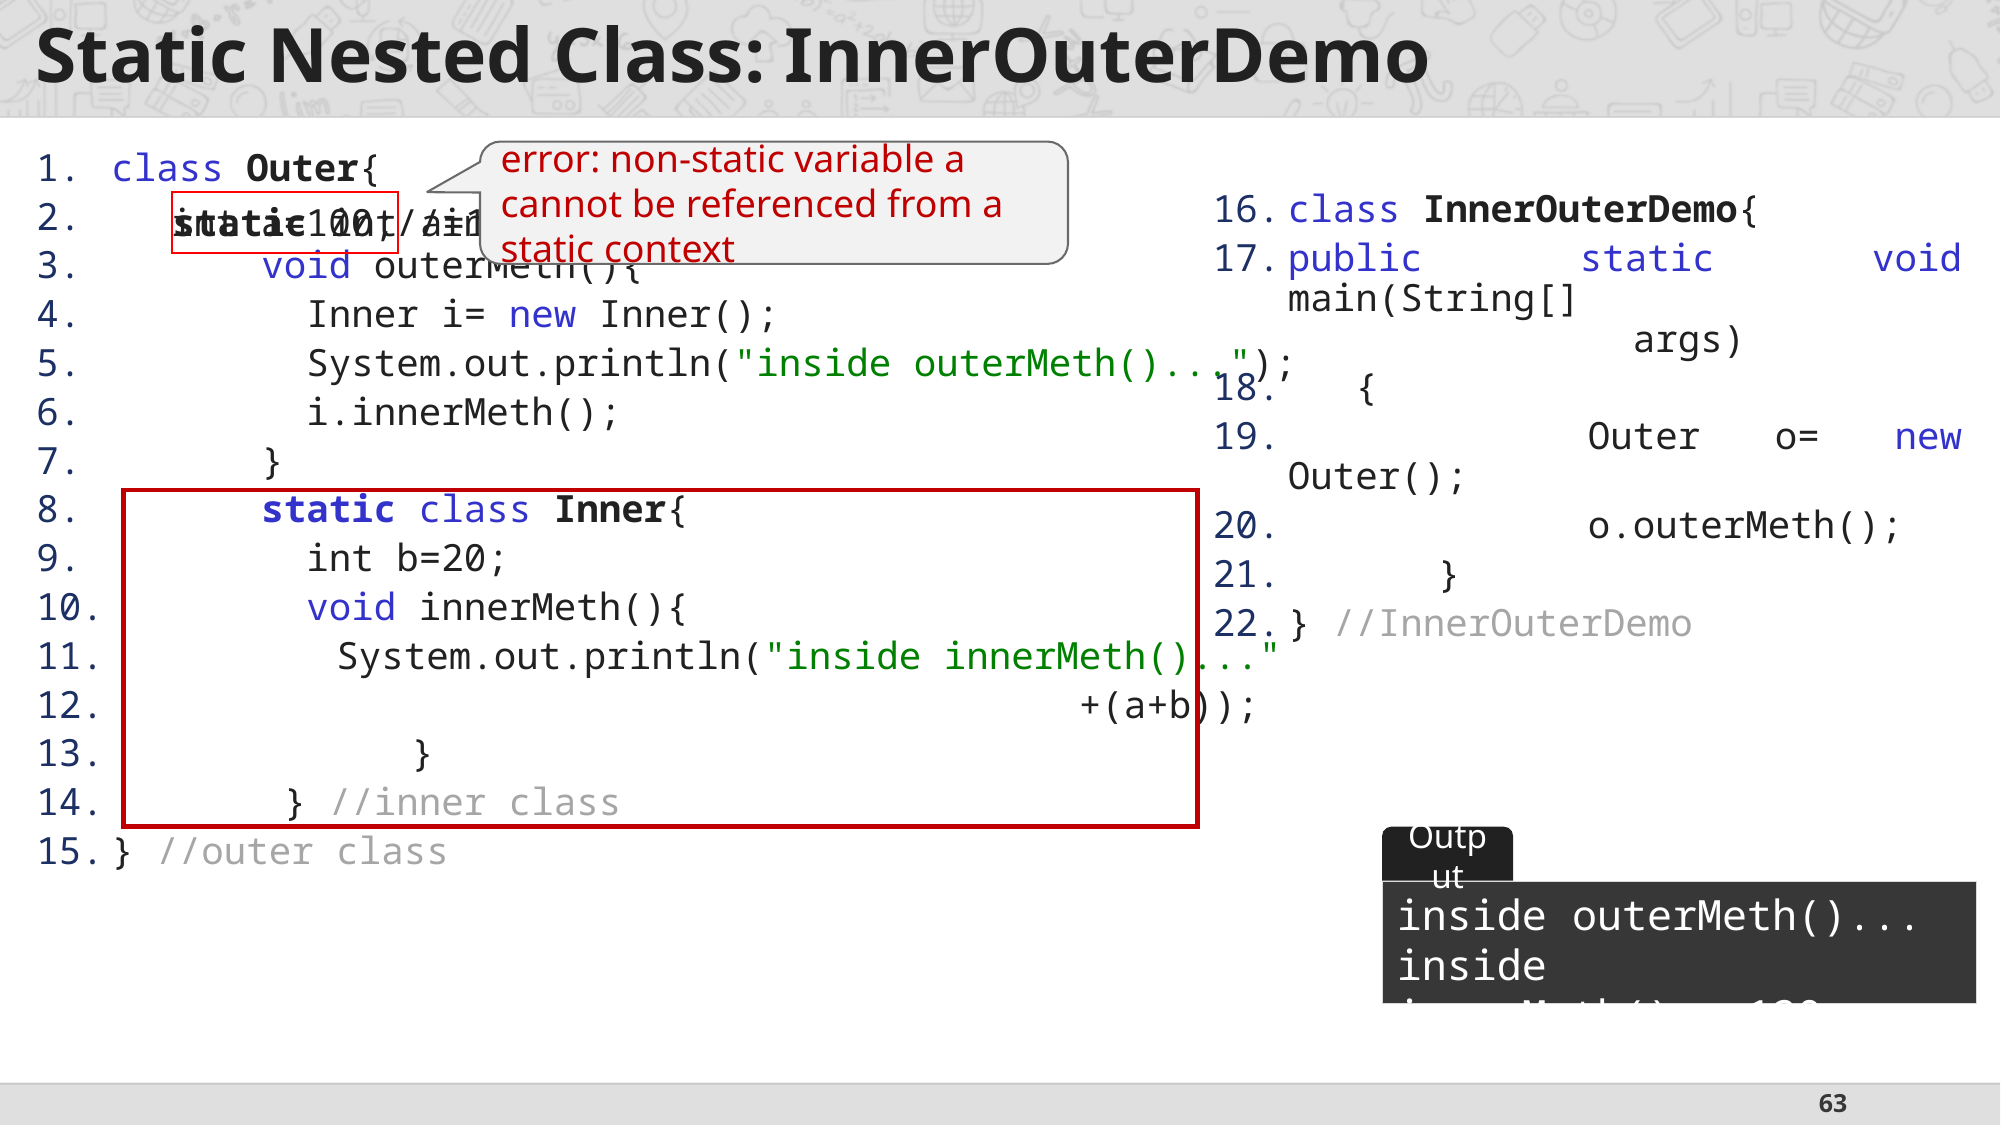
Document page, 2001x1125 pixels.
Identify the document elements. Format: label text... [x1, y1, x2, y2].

text_box [123, 489, 1199, 828]
text_box class InnerOuterDemo{ public static void main(String[] args) { Outer o= new Outer(); o.outerMeth(); } } //InnerOuterDemo [1197, 182, 1977, 613]
list class Outer{ void outerMeth(){ Inner i= new Inner(); System.out.println("inside outerMeth()..."); i.innerMeth(); } static class Inner{ int b=20; void innerMeth(){ System.out.println("inside innerMeth()..." +(a+b)); } } //inner class } //outer class [21, 141, 1432, 1059]
text_box inside outerMeth()... inside innerMeth()...120 [1382, 881, 1977, 1004]
text_box error: non-static variable a cannot be referenced from a static context [426, 140, 1070, 265]
text_box Output [1381, 825, 1515, 882]
title Static Nested Class: InnerOuterDemo [0, 0, 2000, 117]
text_box int a=100;//instance variable [156, 191, 480, 252]
